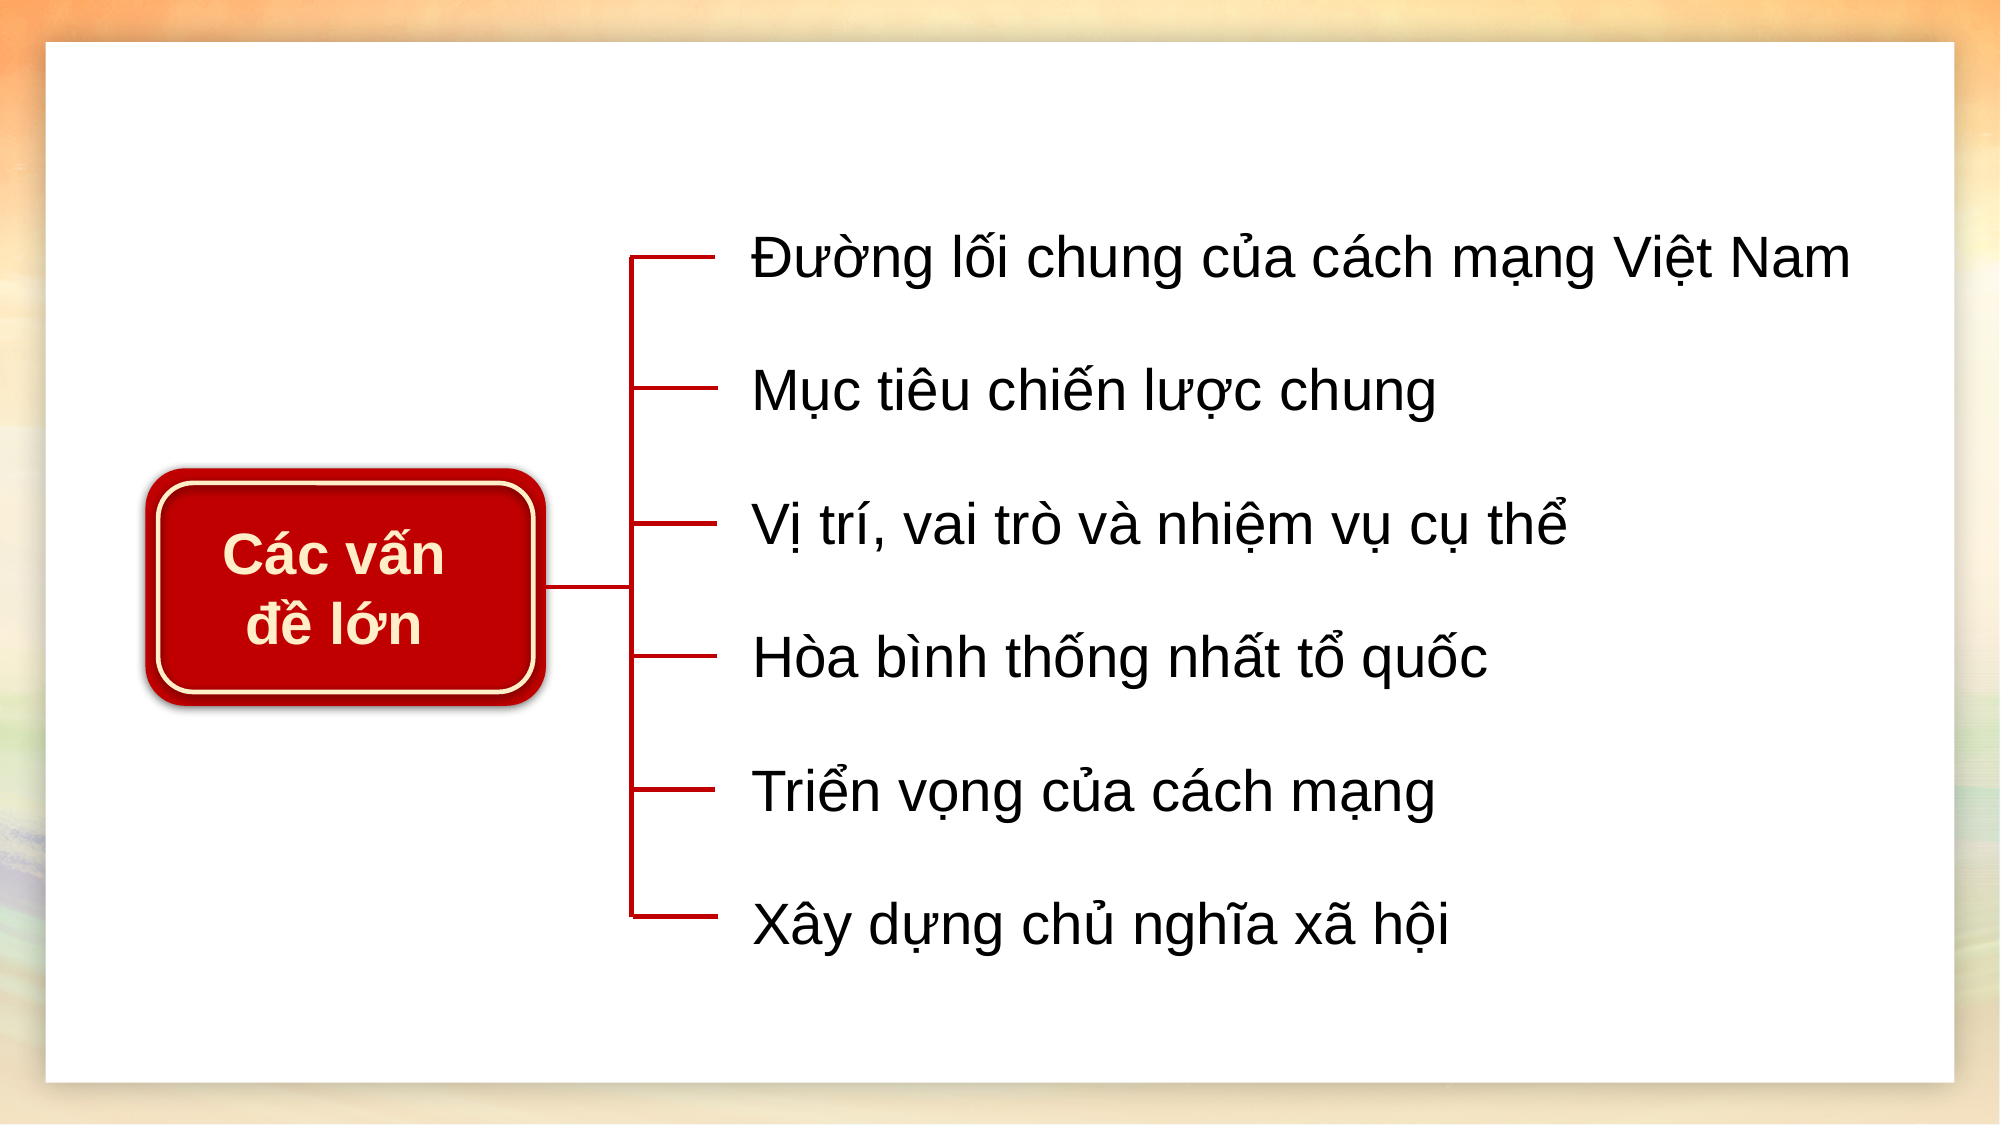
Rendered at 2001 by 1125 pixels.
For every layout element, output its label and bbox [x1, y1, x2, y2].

text_box [145, 211, 1913, 965]
text_box [44, 41, 1955, 1084]
picture [0, 0, 2001, 1125]
